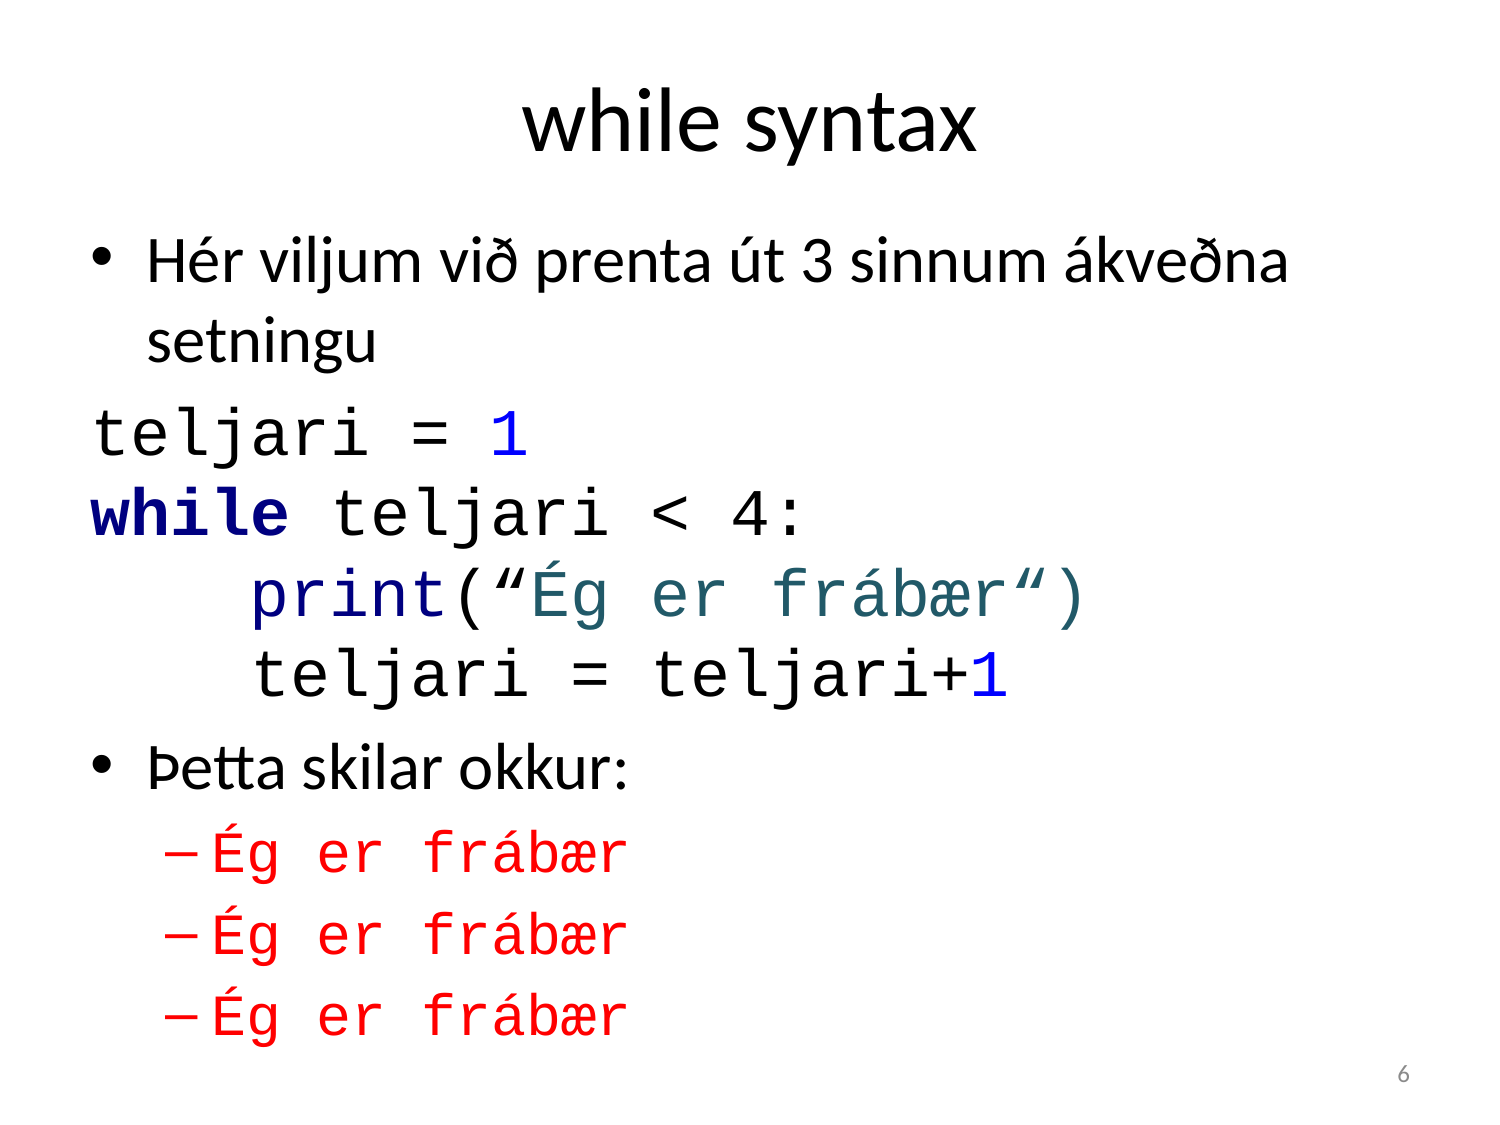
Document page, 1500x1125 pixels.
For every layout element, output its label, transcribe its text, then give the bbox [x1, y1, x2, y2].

list Hér viljum við prenta út 3 sinnum ákveðna setningu teljari = 1 while teljari < 4: print(“Ég er frábær“) teljari = teljari+1 Þetta skilar okkur: Ég er frábær Ég er frábær Ég er frábær [75, 208, 1425, 1103]
title while syntax [75, 45, 1425, 185]
slide_number 6 [1074, 1042, 1425, 1103]
